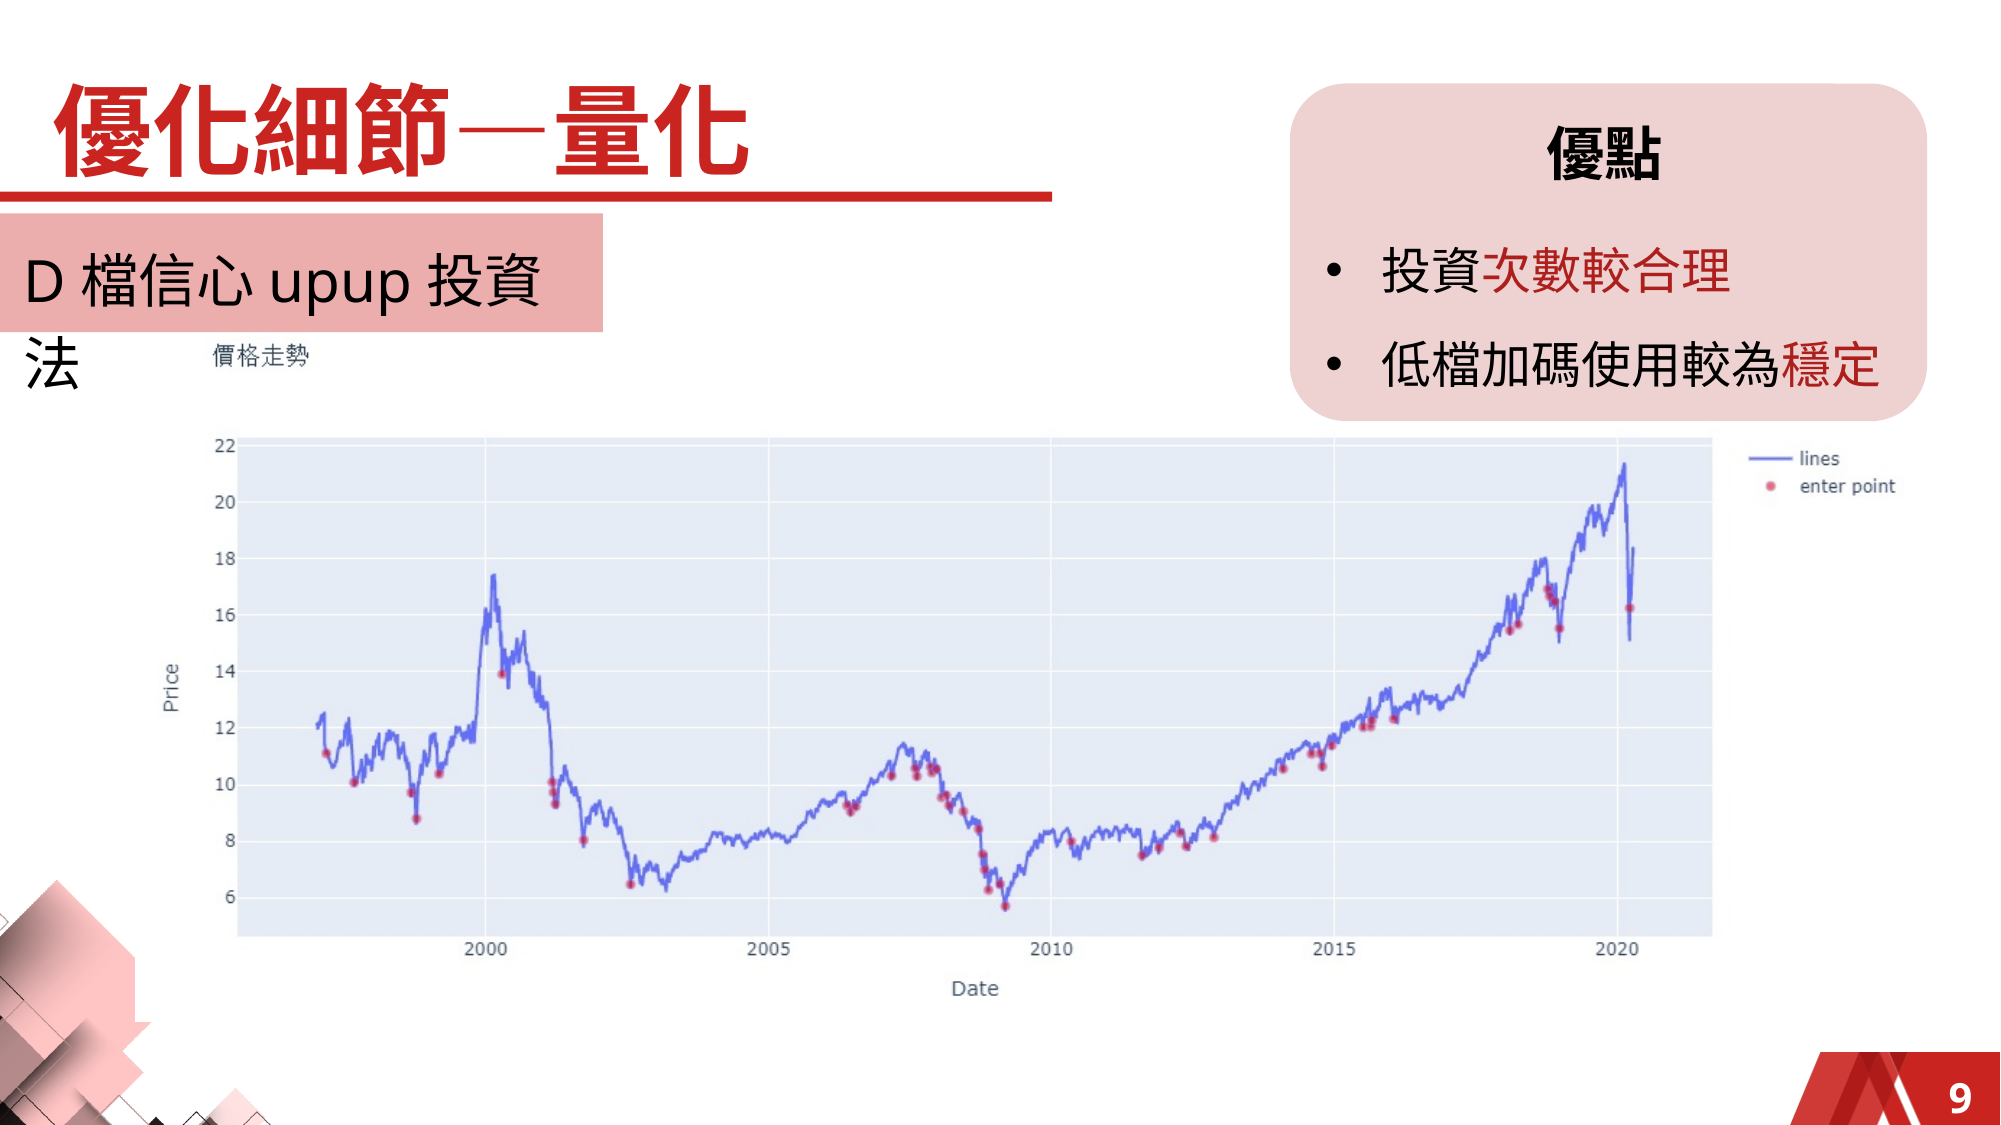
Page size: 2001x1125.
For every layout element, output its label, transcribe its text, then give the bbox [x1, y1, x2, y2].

picture [135, 302, 1928, 1022]
picture [1790, 1052, 2000, 1125]
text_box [0, 213, 603, 333]
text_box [1289, 83, 1928, 422]
text_box 優化細節—量化 [37, 61, 998, 196]
text_box 9 [1933, 1064, 1988, 1125]
